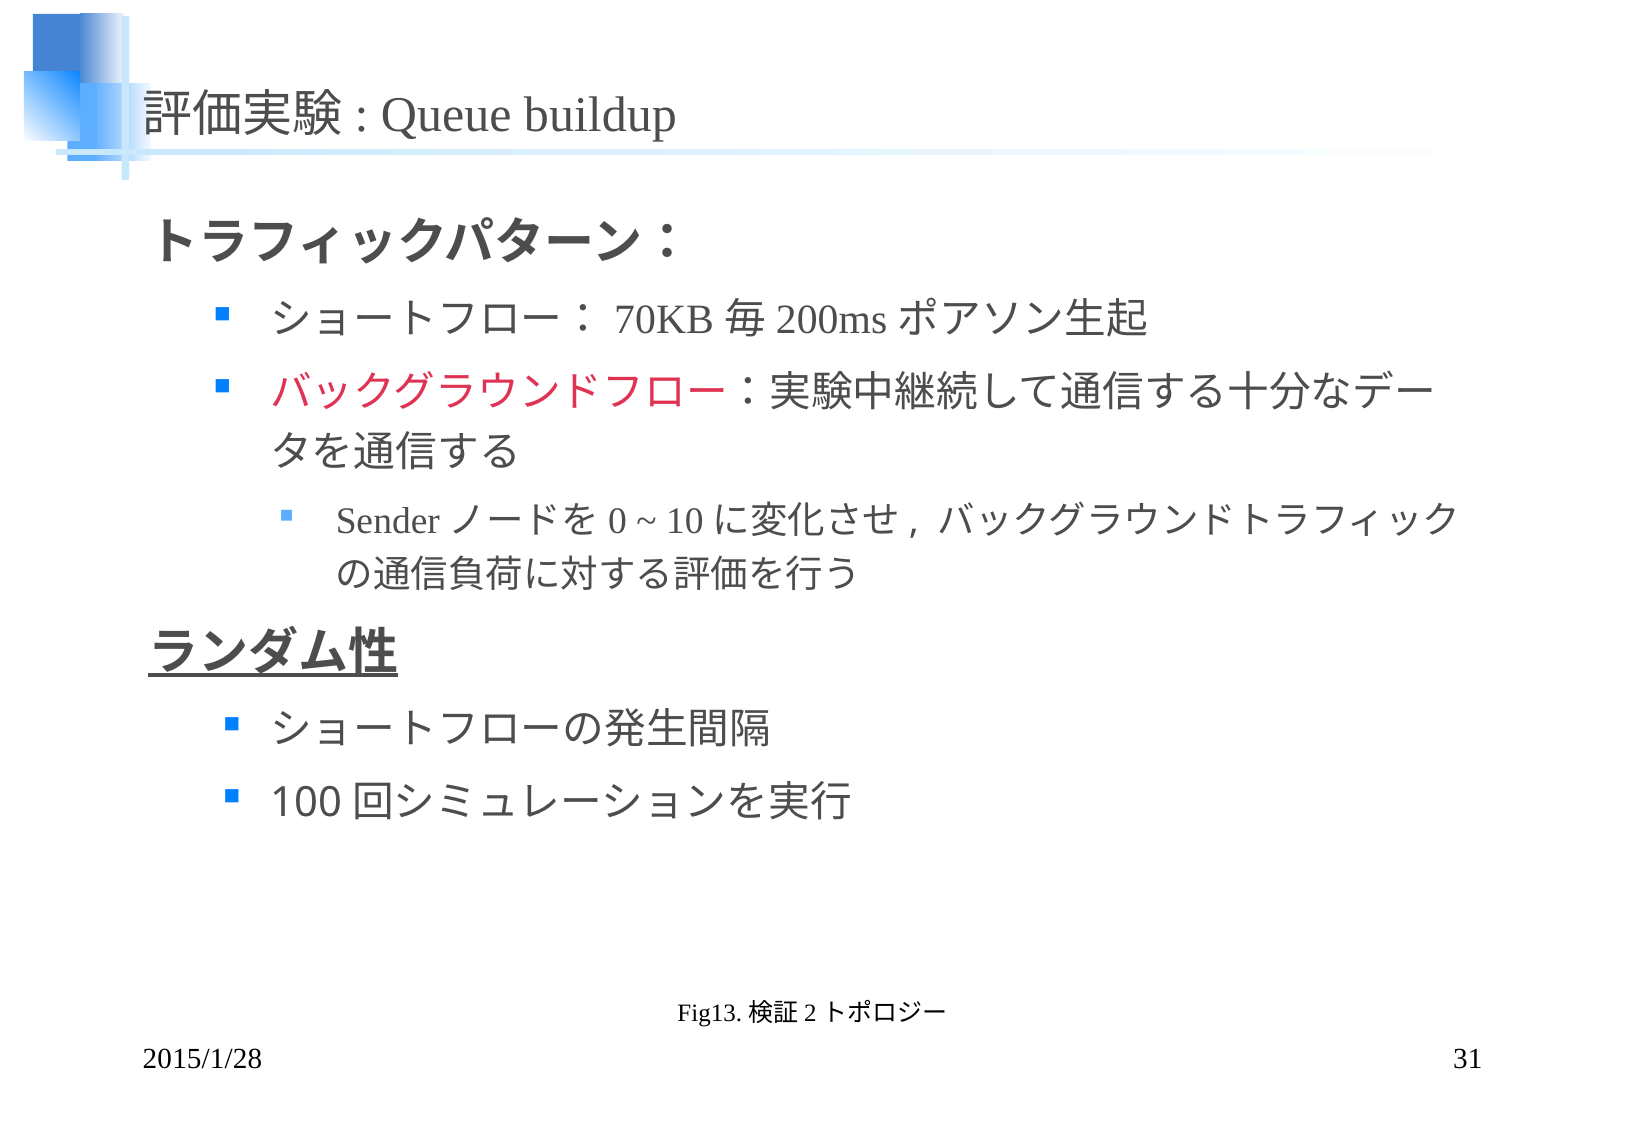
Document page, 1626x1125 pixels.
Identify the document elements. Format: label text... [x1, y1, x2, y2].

slide_number 31 [1159, 1035, 1498, 1083]
text_box Fig13.検証2トポロジー [662, 989, 963, 1035]
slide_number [127, 1034, 467, 1083]
list トラフィックパターン： ショートフロー：70KB毎200msポアソン生起 バックグラウンドフロー：実験中継続して通信する十分なデータを通信する Senderノードを0 ~ 10に変化させ, バックグラウンドトラフィックの通信負荷に対する評価を行う ランダム性 ショートフローの発生間隔 100回シミュレーションを実行 [133, 189, 1492, 988]
title 評価実験: Queue buildup [127, 54, 1522, 149]
